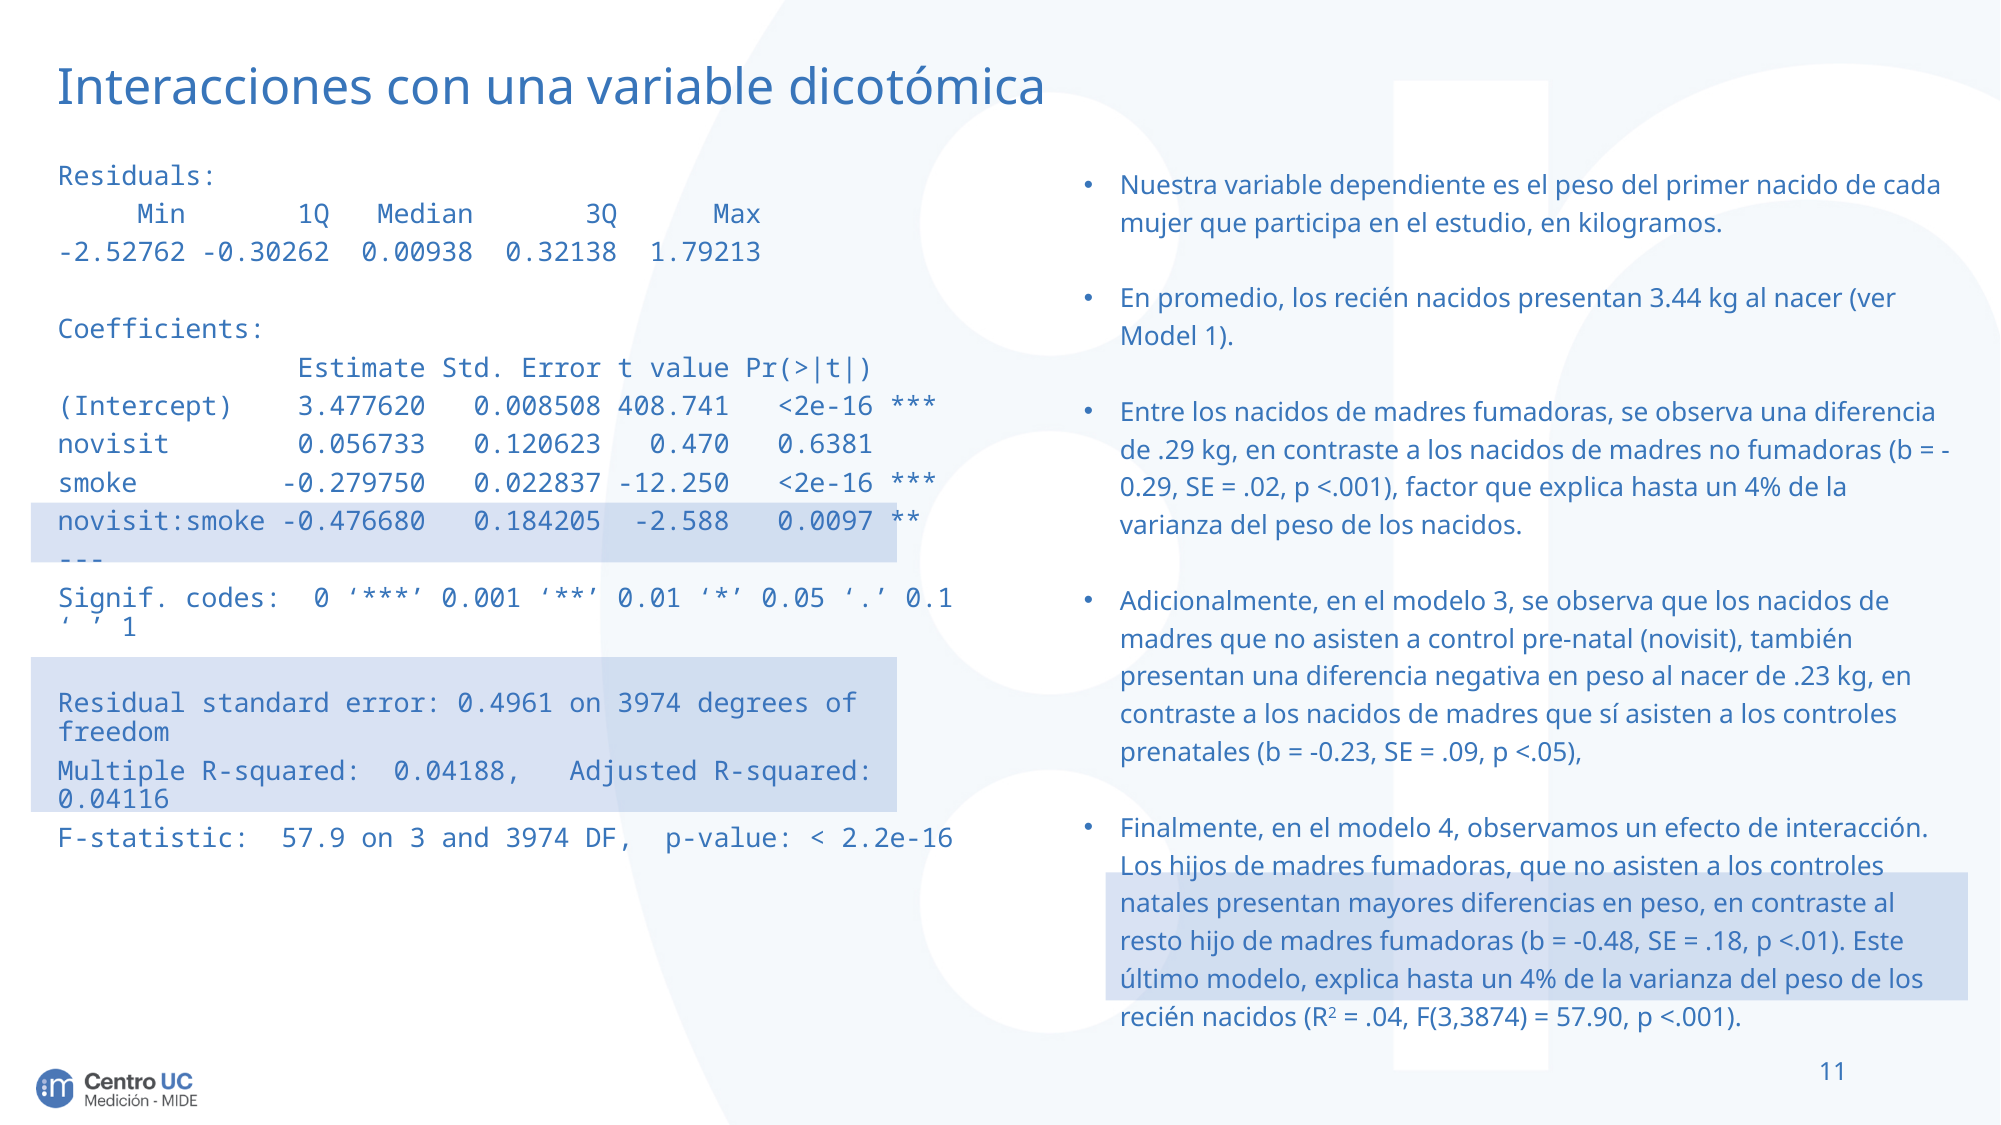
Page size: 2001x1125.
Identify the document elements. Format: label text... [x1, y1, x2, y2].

slide_number 11 [1412, 1043, 1863, 1103]
list Residuals: Min 1Q Median 3Q Max -2.52762 -0.30262 0.00938 0.32138 1.79213 Coefficients: Estimate Std. Error t value Pr(>|t|) (Intercept) 3.477620 0.008508 408.741 <2e-16 *** novisit 0.056733 0.120623 0.470 0.6381 smoke -0.279750 0.022837 -12.250 <2e-16 *** novisit:smoke -0.476680 0.184205 -2.588 0.0097 ** --- Signif. codes: 0 ‘***’ 0.001 ‘**’ 0.01 ‘*’ 0.05 ‘.’ 0.1 ‘ ’ 1 Residual standard error: 0.4961 on 3974 degrees of freedom Multiple R-squared: 0.04188, Adjusted R-squared: 0.04116 F-statistic: 57.9 on 3 and 3974 DF, p-value: < 2.2e-16 [42, 154, 978, 869]
text_box [1105, 871, 1969, 1001]
picture [0, 0, 2001, 1125]
title Interacciones con una variable dicotómica [42, 41, 1968, 124]
text_box [30, 656, 898, 813]
text_box Nuestra variable dependiente es el peso del primer nacido de cada mujer que participa en el estudio, en kilogramos. En promedio, los recién nacidos presentan 3.44 kg al nacer (ver Model 1). Entre los nacidos de madres fumadoras, se observa una diferencia de .29 kg, en contraste a los nacidos de madres no fumadoras (b = -0.29, SE = .02, p <.001), factor que explica hasta un 4% de la varianza del peso de los nacidos. Adicionalmente, en el modelo 3, se observa que los nacidos de madres que no asisten a control pre-natal (novisit), también presentan una diferencia negativa en peso al nacer de .23 kg, en contraste a los nacidos de madres que sí asisten a los controles prenatales (b = -0.23, SE = .09, p <.05), Finalmente, en el modelo 4, observamos un efecto de interacción. Los hijos de madres fumadoras, que no asisten a los controles natales presentan mayores diferencias en peso, en contraste al resto hijo de madres fumadoras (b = -0.48, SE = .18, p <.01). Este último modelo, explica hasta un 4% de la varianza del peso de los recién nacidos (R2 = .04, F(3,3874) = 57.90, p <.001). [1032, 154, 1968, 1043]
text_box [30, 502, 898, 563]
